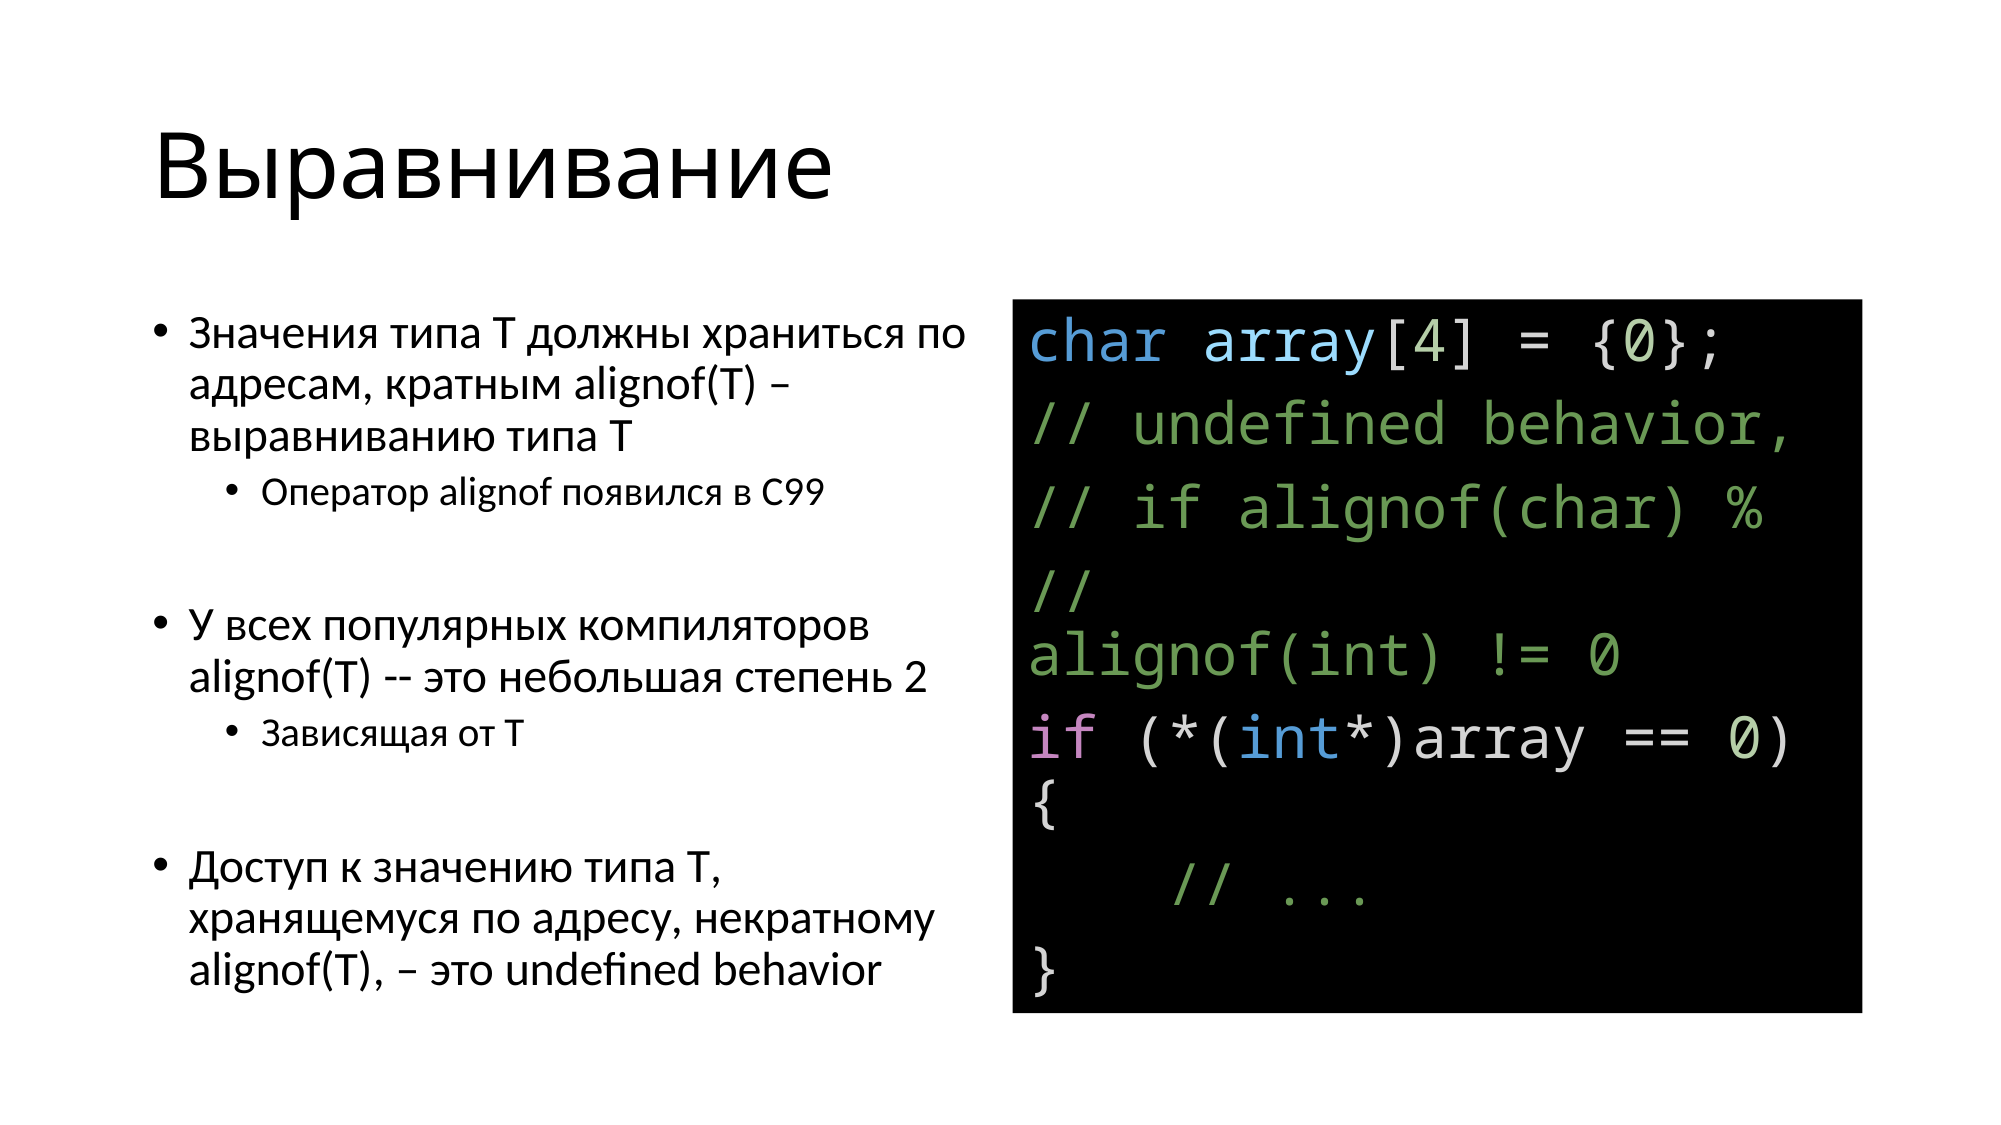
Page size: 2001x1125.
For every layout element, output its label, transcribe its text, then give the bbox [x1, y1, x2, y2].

list char array[4] = {0}; // undefined behavior, // if alignof(char) % // alignof(int) != 0 if (*(int*)array == 0) { // ... } [1012, 299, 1863, 1014]
list Значения типа Т должны храниться по адресам, кратным alignof(T) – выравниванию типа T Оператор alignof появился в C99 У всех популярных компиляторов alignof(T) -- это небольшая степень 2 Зависящая от Т Доступ к значению типа T, хранящемуся по адресу, некратному alignof(T), – это undefined behavior [137, 299, 988, 1014]
title Выравнивание [137, 59, 1863, 278]
